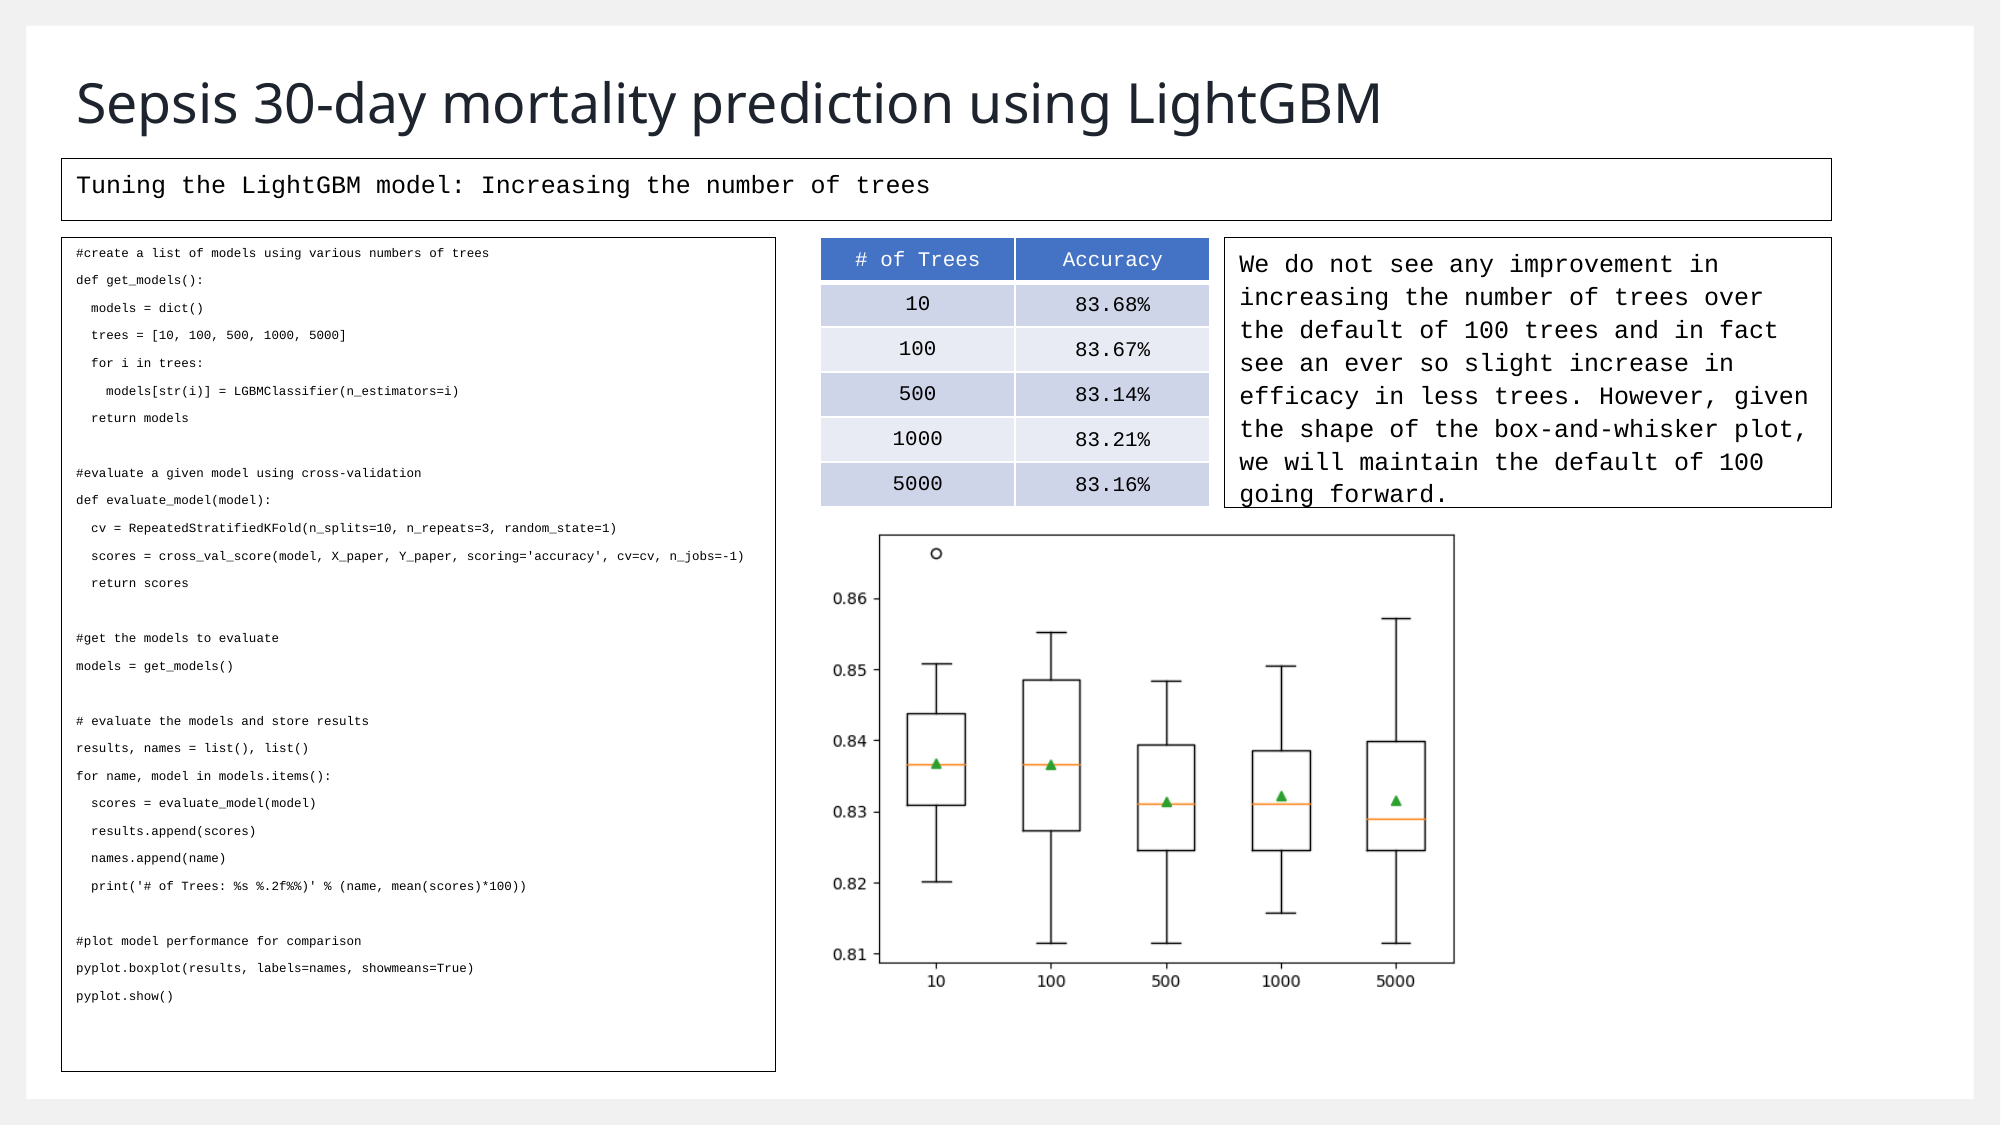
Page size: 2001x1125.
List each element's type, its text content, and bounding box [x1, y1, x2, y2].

table_cell 83.21% [1016, 418, 1209, 461]
table_cell 83.14% [1016, 373, 1209, 416]
text_box We do not see any improvement in increasing the number of trees over the default of 100 trees and in fact see an ever so slight increase in efficacy in less trees. However, given the shape of the box-and-whisker plot, we will maintain the default of 100 going forward. [1224, 237, 1832, 508]
table_cell 1000 [821, 418, 1014, 461]
table_cell 83.68% [1016, 285, 1209, 326]
title Sepsis 30-day mortality prediction using LightGBM [61, 53, 1724, 142]
table_cell 5000 [821, 463, 1014, 506]
picture [820, 523, 1464, 1002]
table_cell 10 [821, 285, 1014, 326]
table_cell 100 [821, 328, 1014, 371]
table_header # of Trees [821, 238, 1014, 280]
table_cell 500 [821, 373, 1014, 416]
table_header Accuracy [1016, 238, 1209, 280]
table_cell 83.16% [1016, 463, 1209, 506]
table_cell 83.67% [1016, 328, 1209, 371]
text_box #create a list of models using various numbers of trees def get_models(): models = dict() trees = [10, 100, 500, 1000, 5000] for i in trees: models[str(i)] = LGBMClassifier(n_estimators=i) return models #evaluate a given model using cross-validation def evaluate_model(model): cv = RepeatedStratifiedKFold(n_splits=10, n_repeats=3, random_state=1) scores = cross_val_score(model, X_paper, Y_paper, scoring='accuracy', cv=cv, n_jobs=-1) return scores #get the models to evaluate models = get_models() # evaluate the models and store results results, names = list(), list() for name, model in models.items(): scores = evaluate_model(model) results.append(scores) names.append(name) print('# of Trees: %s %.2f%%)' % (name, mean(scores)*100)) #plot model performance for comparison pyplot.boxplot(results, labels=names, showmeans=True) pyplot.show() [61, 237, 776, 1072]
list Tuning the LightGBM model: Increasing the number of trees [61, 158, 1832, 221]
